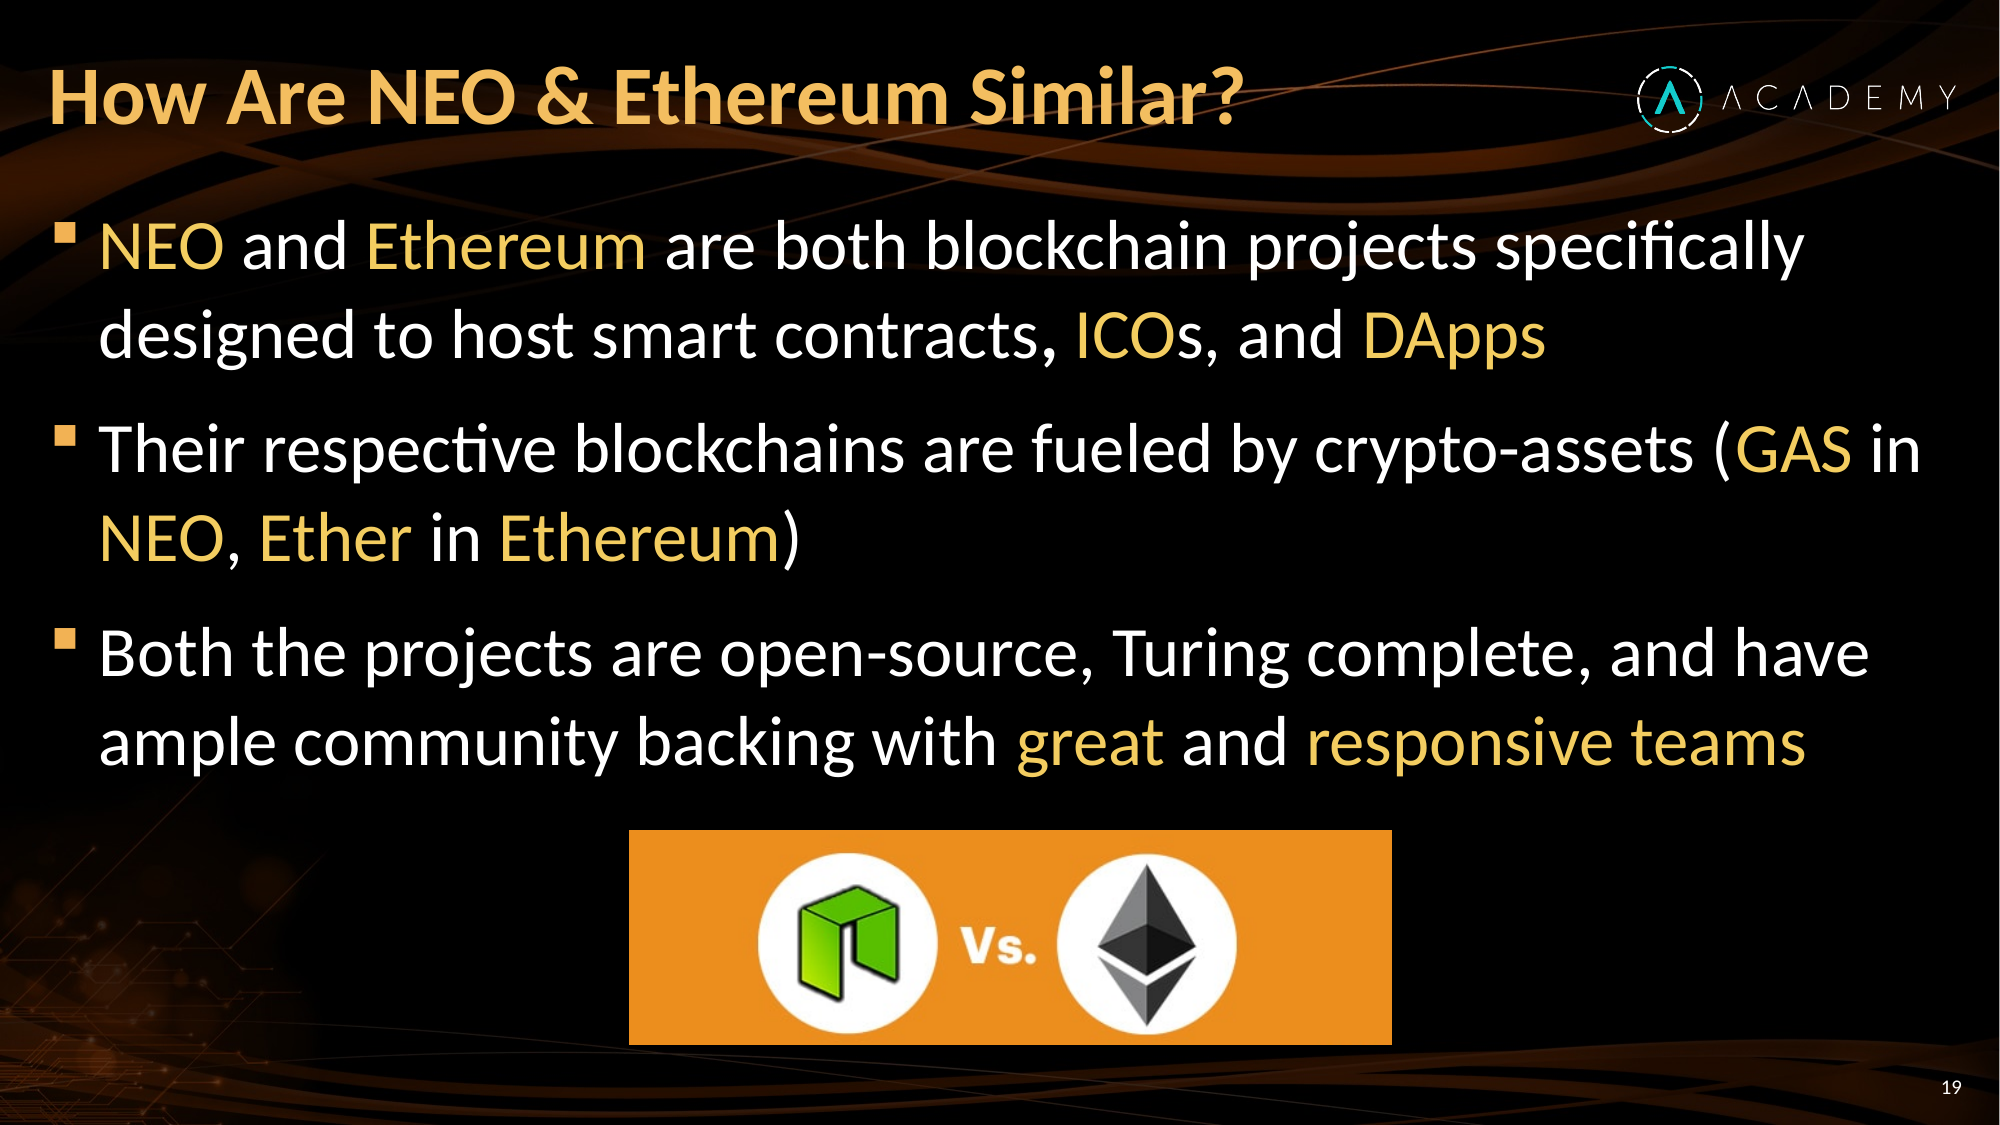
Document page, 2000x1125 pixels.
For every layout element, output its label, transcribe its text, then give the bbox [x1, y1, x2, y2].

title How Are NEO & Ethereum Similar? [30, 6, 1602, 189]
list NEO and Ethereum are both blockchain projects specifically designed to host smart contracts, ICOs, and DApps Their respective blockchains are fueled by crypto-assets (GAS in NEO, Ether in Ethereum) Both the projects are open-source, Turing complete, and have ample community backing with great and responsive teams [31, 188, 1968, 1103]
picture [0, 0, 2000, 1125]
